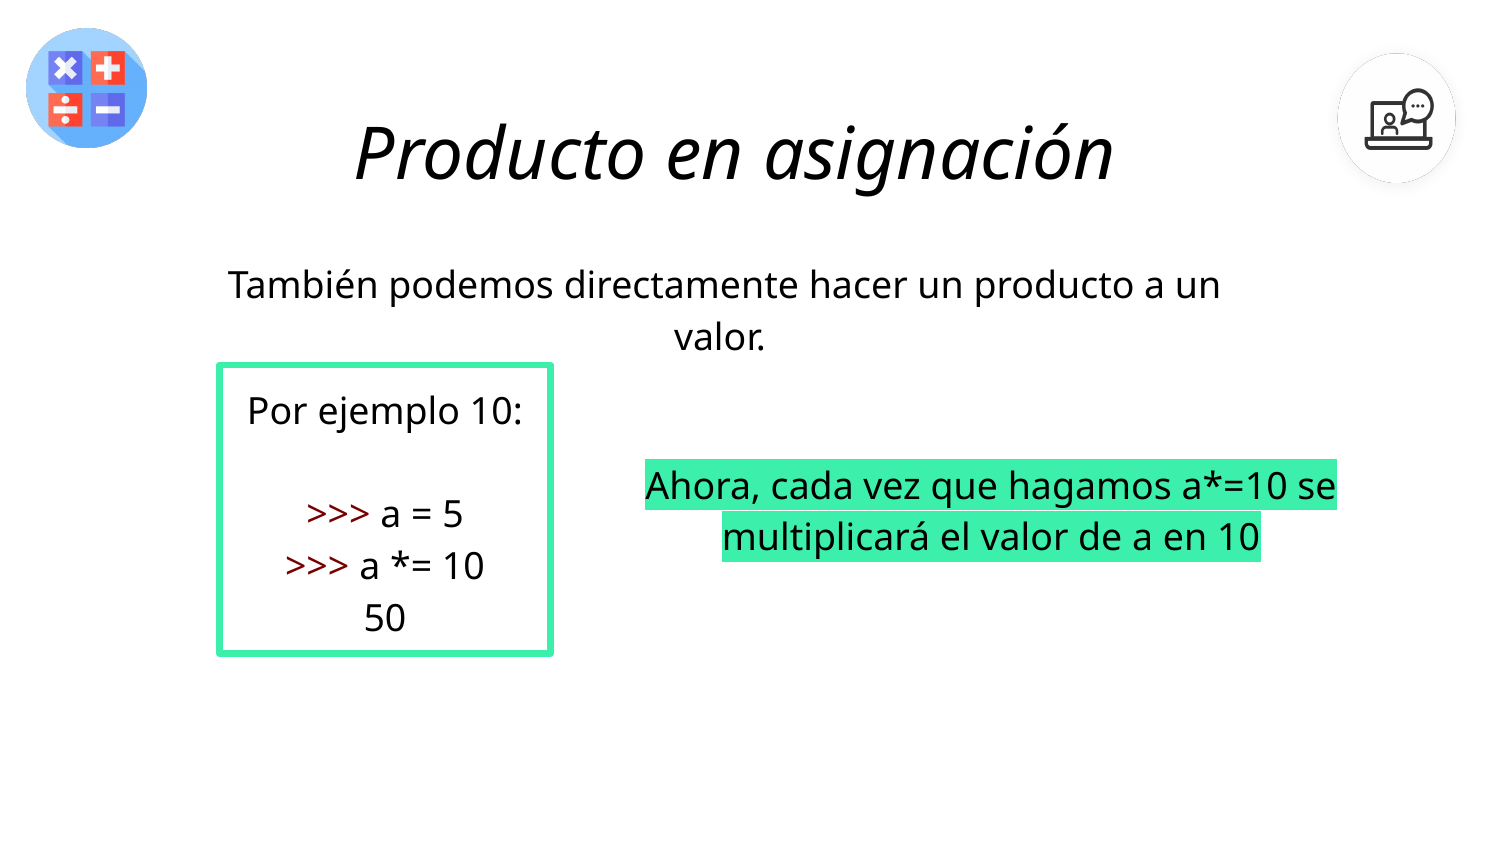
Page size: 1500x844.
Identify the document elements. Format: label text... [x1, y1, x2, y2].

text_box Producto en asignación [158, 69, 1311, 232]
text_box Por ejemplo 10: >>> a = 5 >>> a *= 10 50 [219, 364, 551, 654]
text_box También podemos directamente hacer un producto a un valor. [171, 239, 1279, 402]
text_box Ahora, cada vez que hagamos a*=10 se multiplicará el valor de a en 10 [609, 439, 1373, 574]
picture [1323, 37, 1471, 199]
picture [26, 28, 147, 149]
